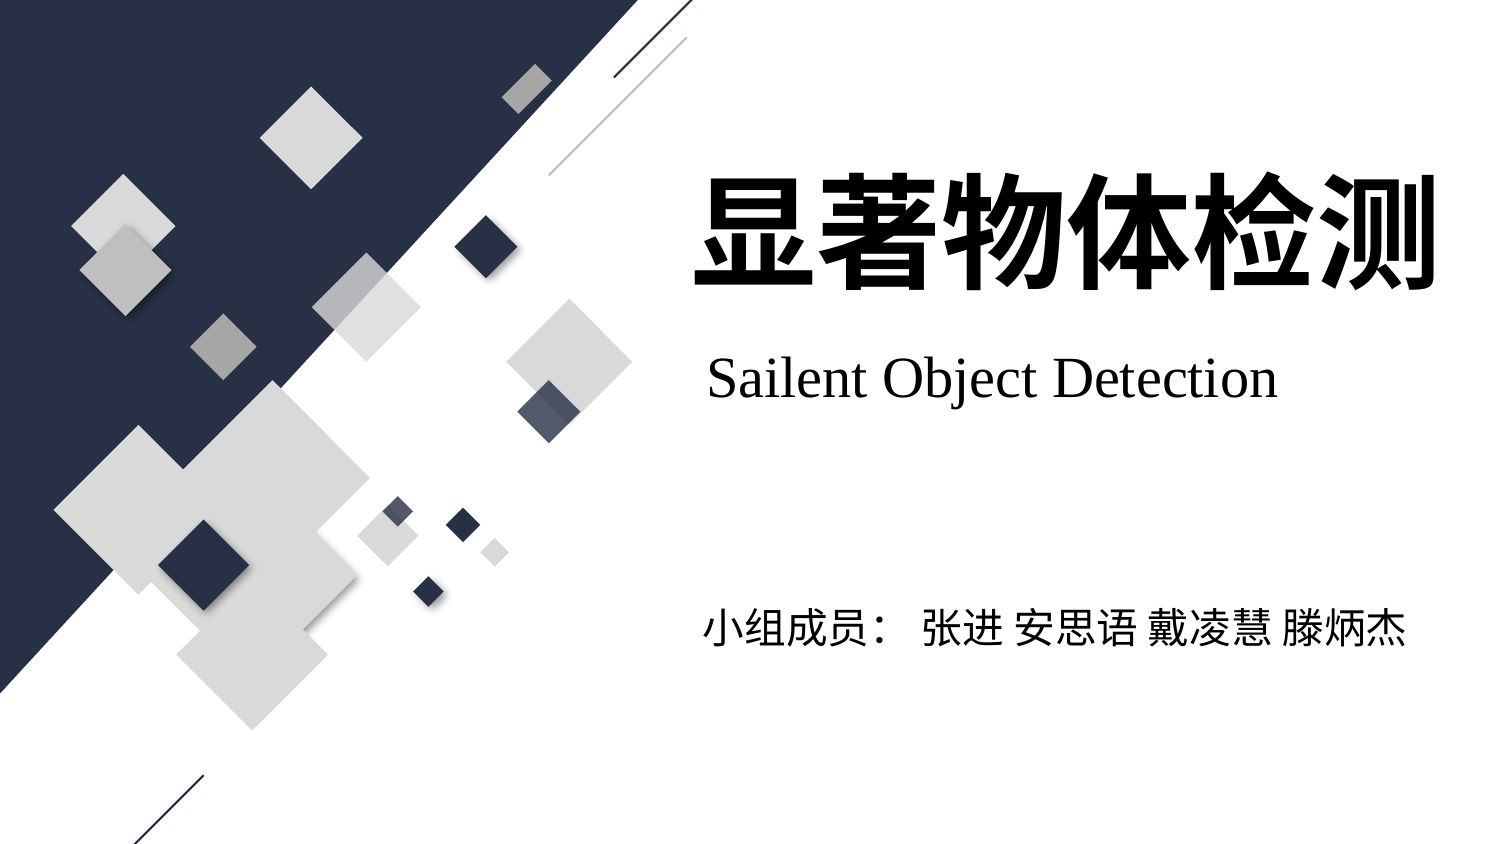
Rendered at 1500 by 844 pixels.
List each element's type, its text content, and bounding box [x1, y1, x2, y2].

text_box Sailent Object Detection [691, 331, 1449, 417]
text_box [65, 774, 204, 844]
text_box [452, 213, 520, 281]
text_box [0, 0, 543, 696]
text_box [257, 84, 365, 192]
text_box [504, 296, 635, 427]
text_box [78, 408, 342, 709]
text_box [365, 500, 506, 603]
text_box 显著物体检测 [676, 146, 1457, 312]
text_box [187, 311, 259, 383]
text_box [548, 0, 752, 176]
text_box [515, 378, 583, 446]
text_box 小组成员： 张进 安思语 戴凌慧 滕炳杰 [672, 594, 1423, 660]
text_box [309, 250, 424, 364]
text_box [499, 61, 543, 117]
text_box [77, 221, 174, 319]
text_box [69, 171, 178, 252]
